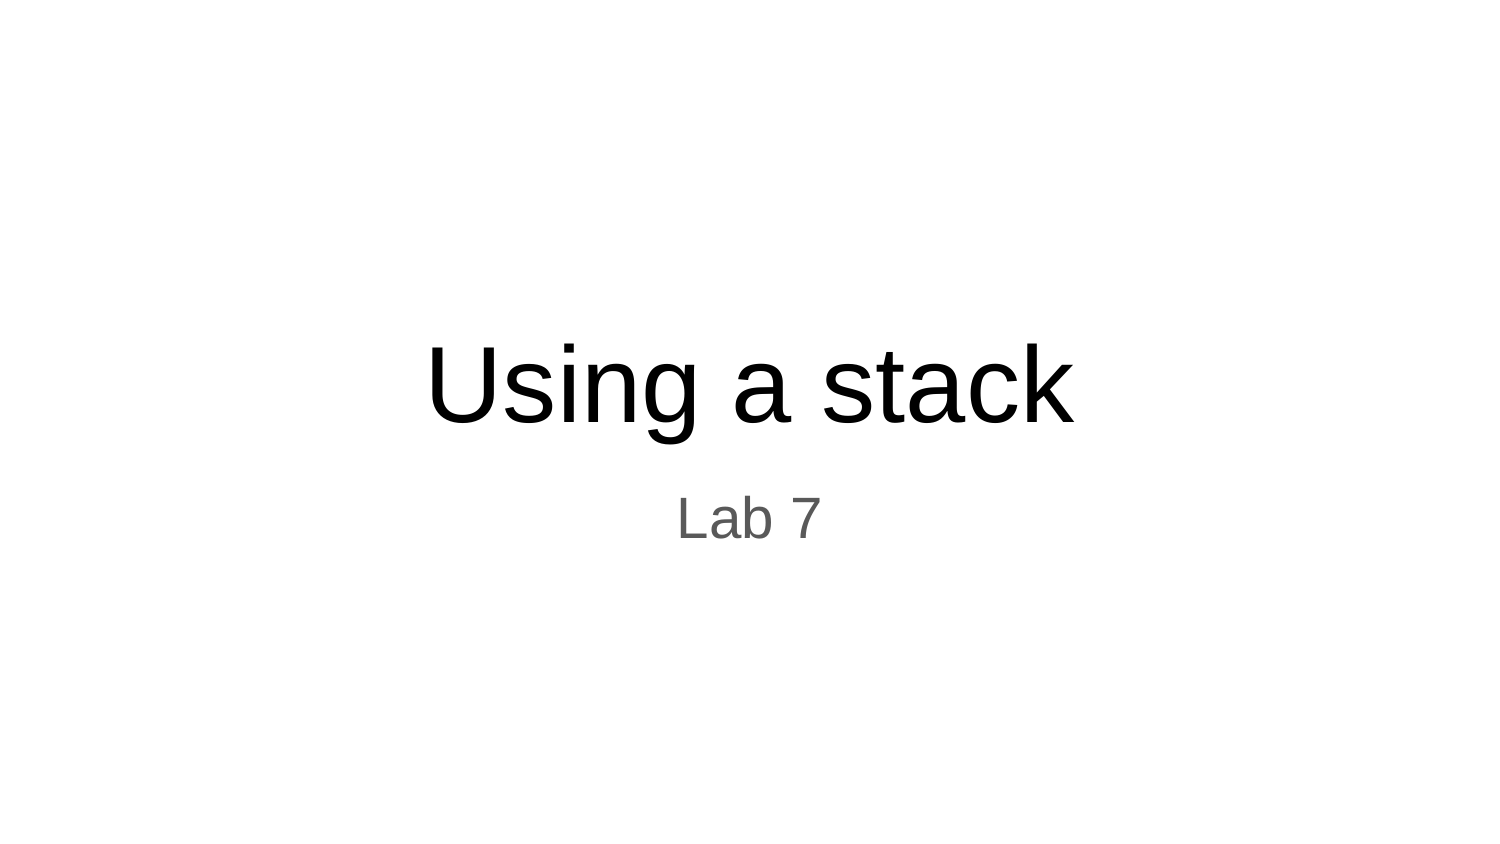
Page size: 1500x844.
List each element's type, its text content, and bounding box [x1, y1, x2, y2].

title Using a stack [51, 122, 1449, 459]
subtitle Lab 7 [51, 464, 1449, 595]
